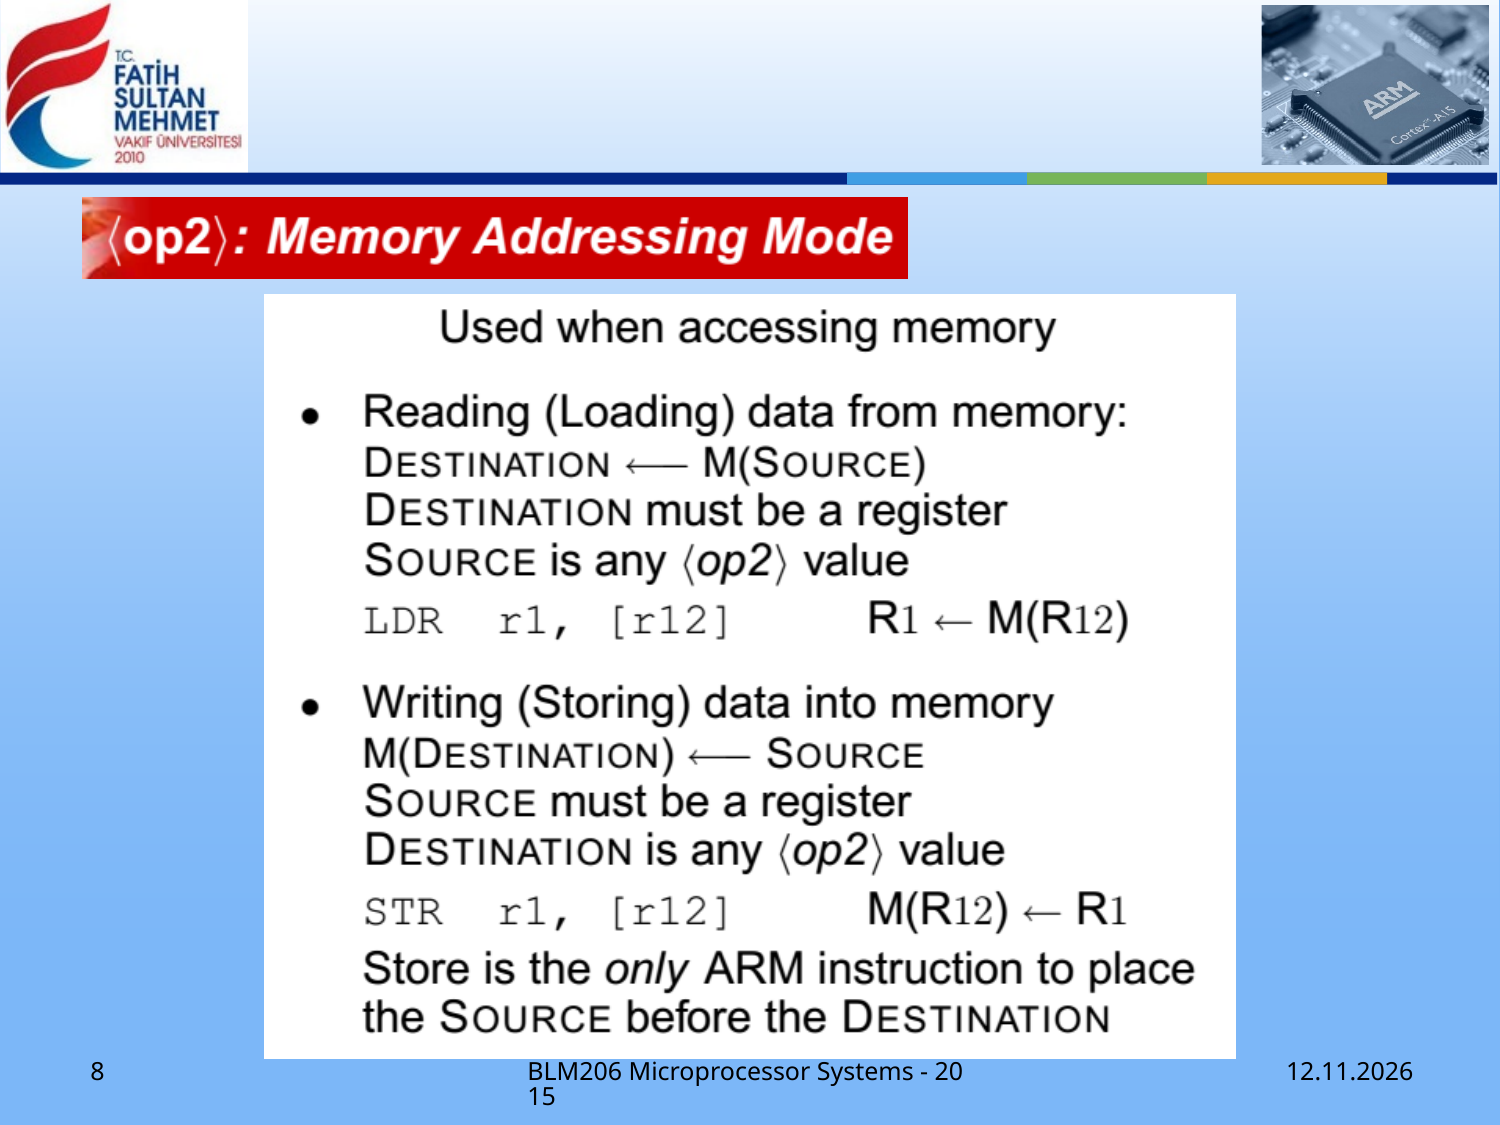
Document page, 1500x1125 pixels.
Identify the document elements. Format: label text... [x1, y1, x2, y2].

footer BLM206 Microprocessor Systems - 2015 [512, 1060, 988, 1103]
slide_number 8 [75, 1042, 426, 1103]
picture [81, 197, 908, 280]
picture [1261, 4, 1490, 165]
picture [1, 0, 248, 172]
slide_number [1078, 1042, 1429, 1103]
picture [264, 293, 1236, 1060]
